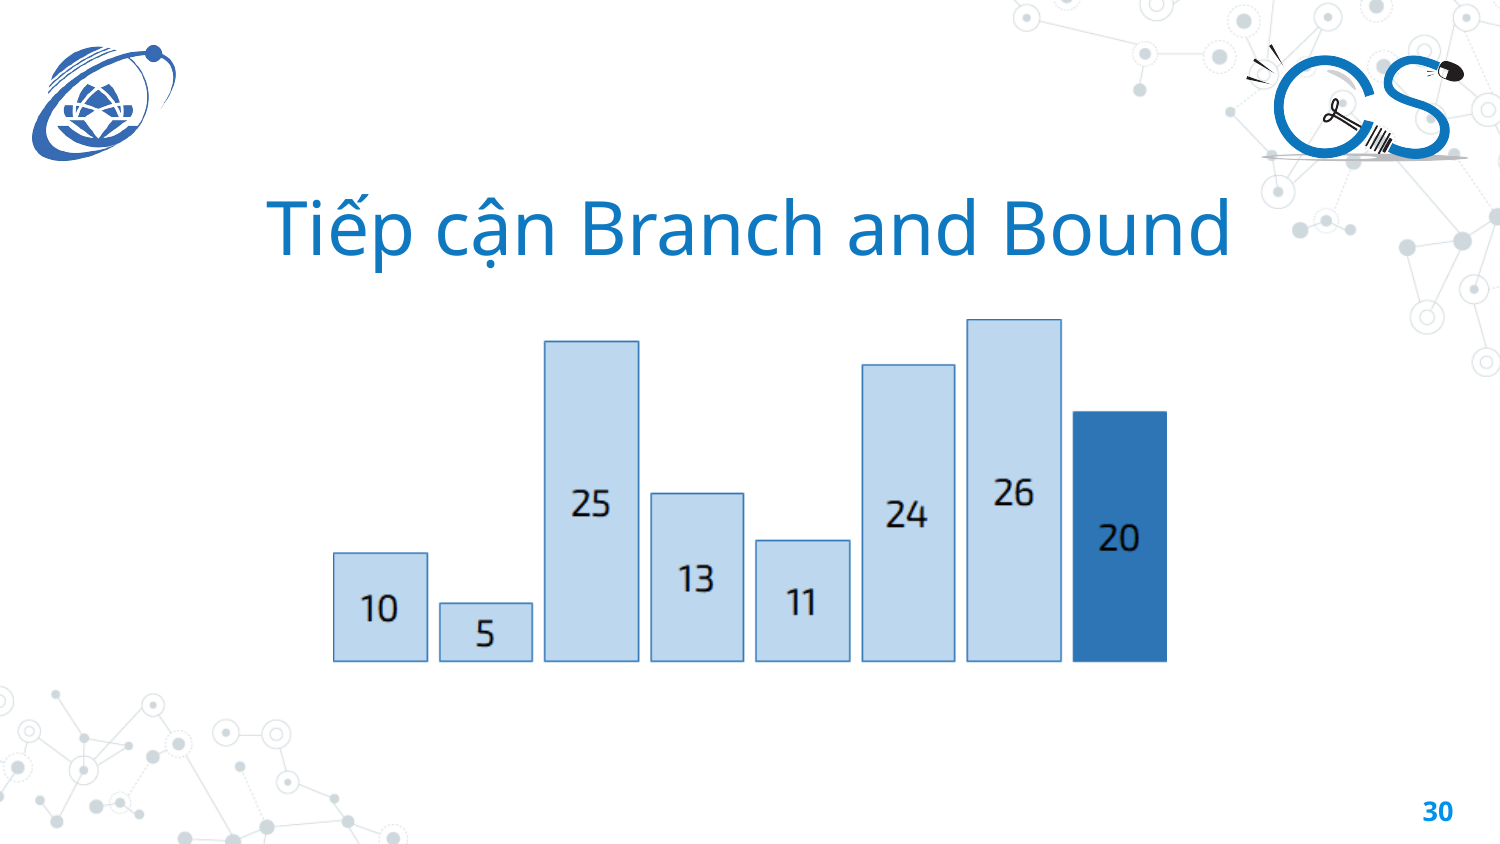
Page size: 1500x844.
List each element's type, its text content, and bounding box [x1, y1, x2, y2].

text_box Tiếp cận Branch and Bound [244, 165, 1256, 295]
slide_number ‹#› [1378, 779, 1469, 844]
picture [0, 0, 1500, 844]
